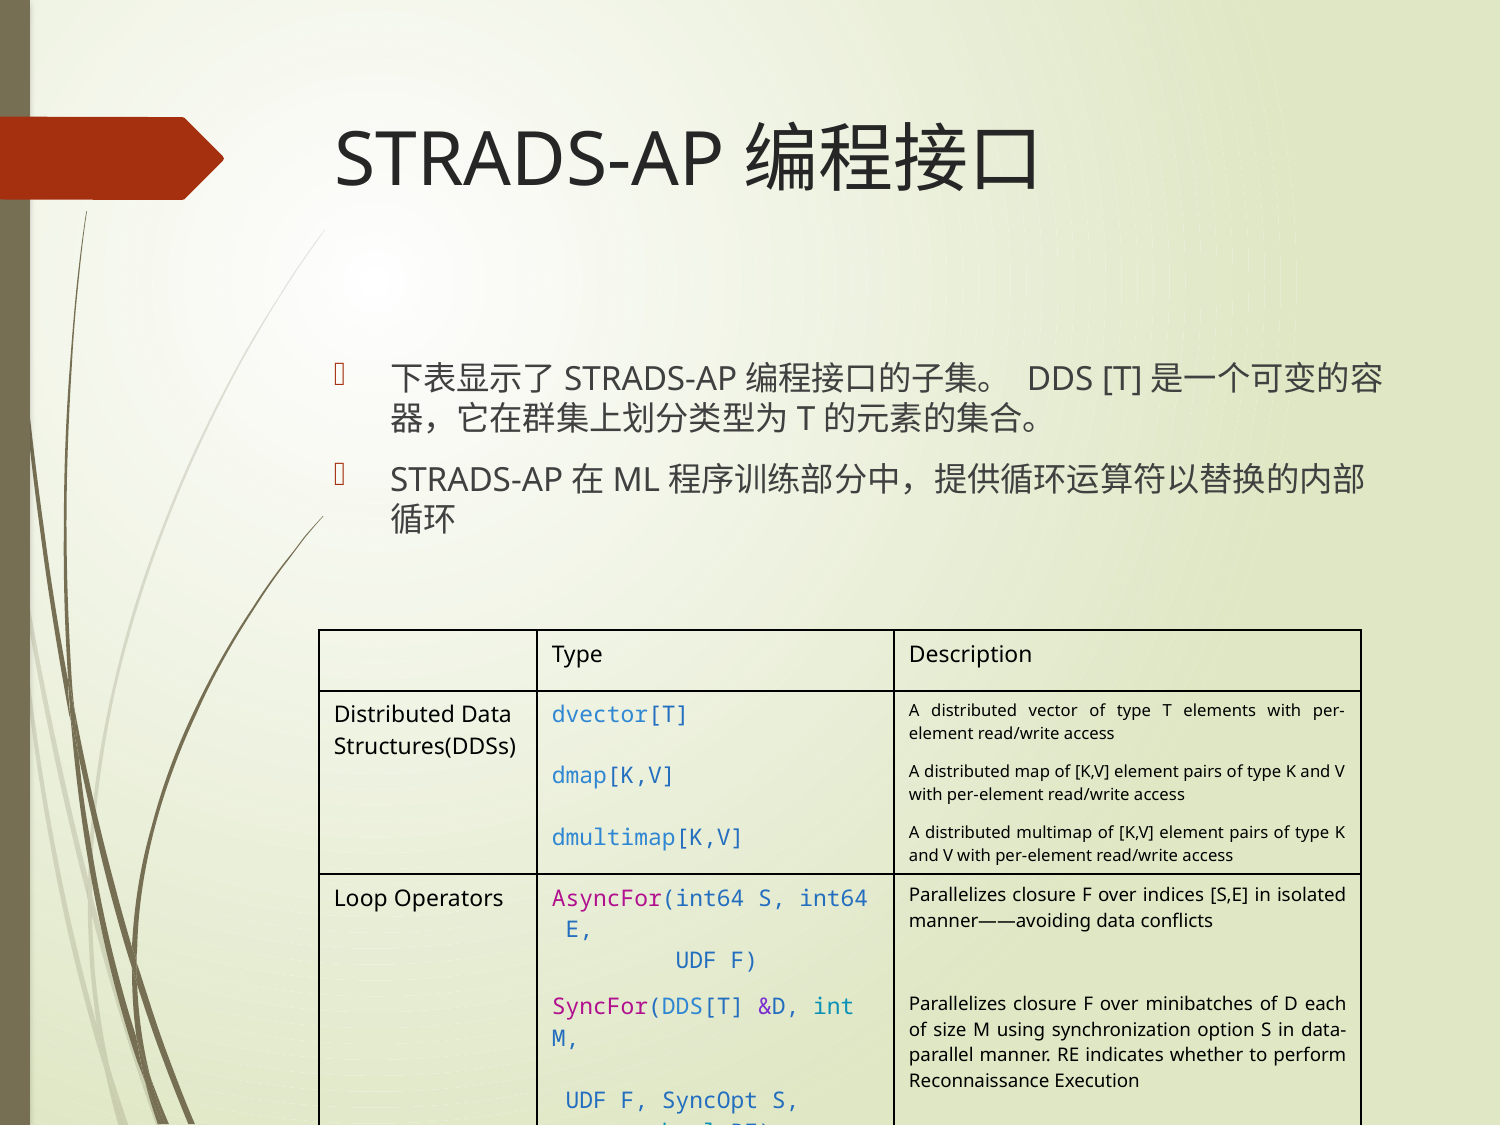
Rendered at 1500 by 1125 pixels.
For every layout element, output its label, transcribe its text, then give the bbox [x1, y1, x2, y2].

table_cell A distributed map of [K,V] element pairs of type K and V with per-element read/write access [895, 752, 1360, 813]
table_cell dmap[K,V] [538, 752, 893, 813]
table_cell dvector[T] [538, 692, 893, 752]
list 下表显示了STRADS-AP编程接口的子集。 DDS [T]是一个可变的容器，它在群集上划分类型为T的元素的集合。 STRADS-AP在ML程序训练部分中，提供循环运算符以替换的内部循环 [318, 350, 1400, 970]
table_cell Loop Operators [320, 875, 536, 1125]
table_cell Parallelizes closure F over indices [S,E] in isolated manner——avoiding data conflicts [895, 875, 1360, 983]
title STRADS-AP编程接口 [319, 102, 1400, 313]
table_cell Parallelizes closure F over minibatches of D each of size M using synchronization option S in data-parallel manner. RE indicates whether to perform Reconnaissance Execution [895, 983, 1360, 1125]
table_header Type [538, 631, 893, 690]
table_header [320, 631, 536, 690]
table_cell SyncFor(DDS[T] &D, int M, UDF F, SyncOpt S, bool RE) [538, 983, 893, 1125]
table_cell A distributed multimap of [K,V] element pairs of type K and V with per-element read/write access [895, 813, 1360, 873]
table_cell dmultimap[K,V] [538, 813, 893, 873]
table_cell Distributed Data Structures(DDSs) [320, 692, 536, 873]
table_header Description [895, 631, 1360, 690]
table_cell AsyncFor(int64 S, int64 E, UDF F) [538, 875, 893, 983]
table_cell A distributed vector of type T elements with per-element read/write access [895, 692, 1360, 752]
